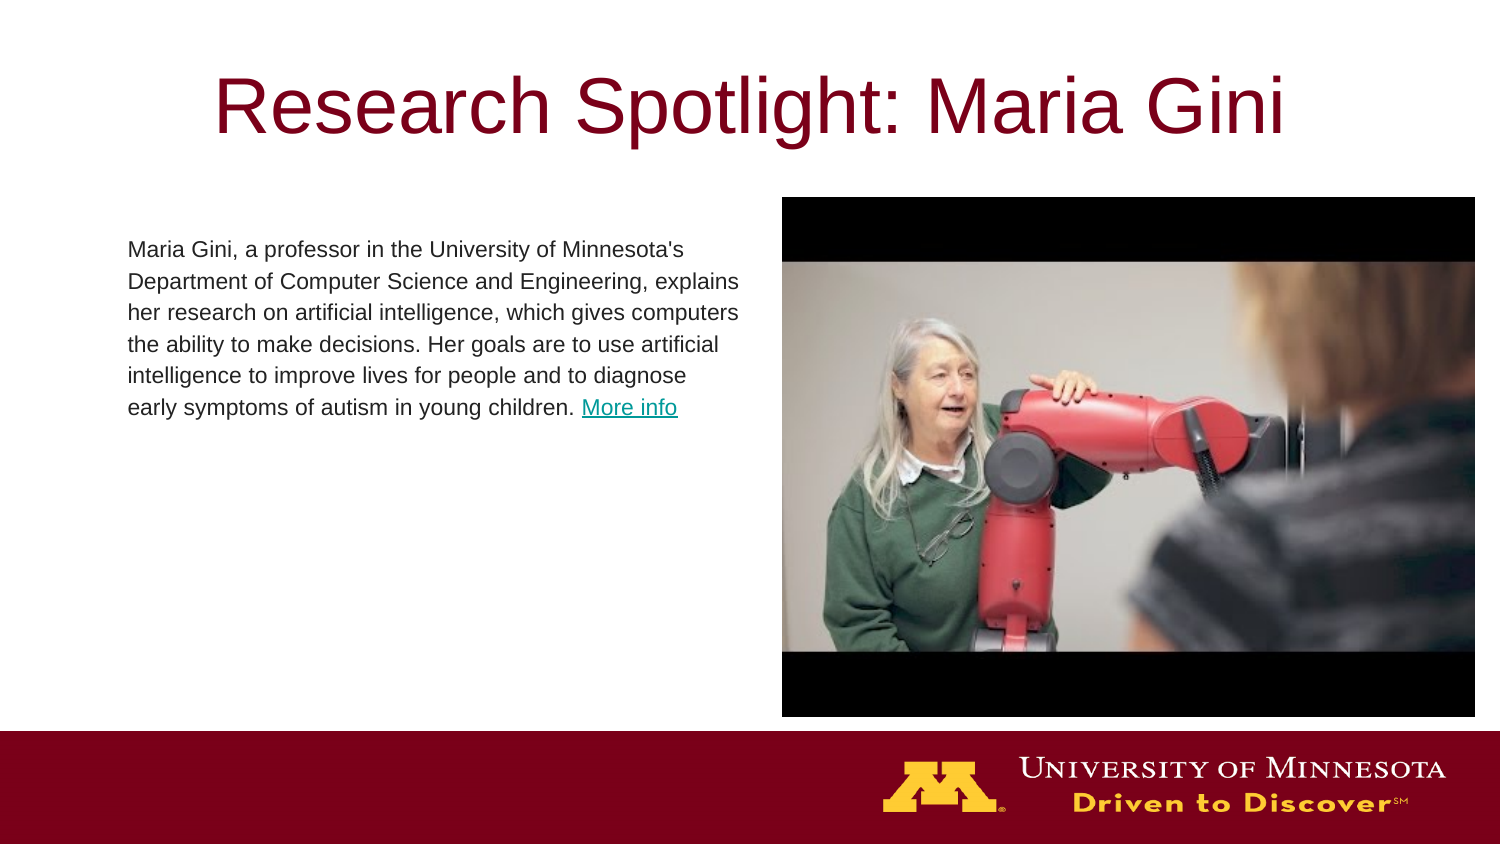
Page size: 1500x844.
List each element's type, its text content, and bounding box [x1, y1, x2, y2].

picture [0, 731, 1500, 844]
list Maria Gini, a professor in the University of Minnesota's Department of Computer Science and Engineering, explains her research on artificial intelligence, which gives computers the ability to make decisions. Her goals are to use artificial intelligence to improve lives for people and to diagnose early symptoms of autism in young children. More info [112, 215, 758, 704]
title Research Spotlight: Maria Gini [150, 31, 1350, 173]
picture [781, 196, 1476, 718]
